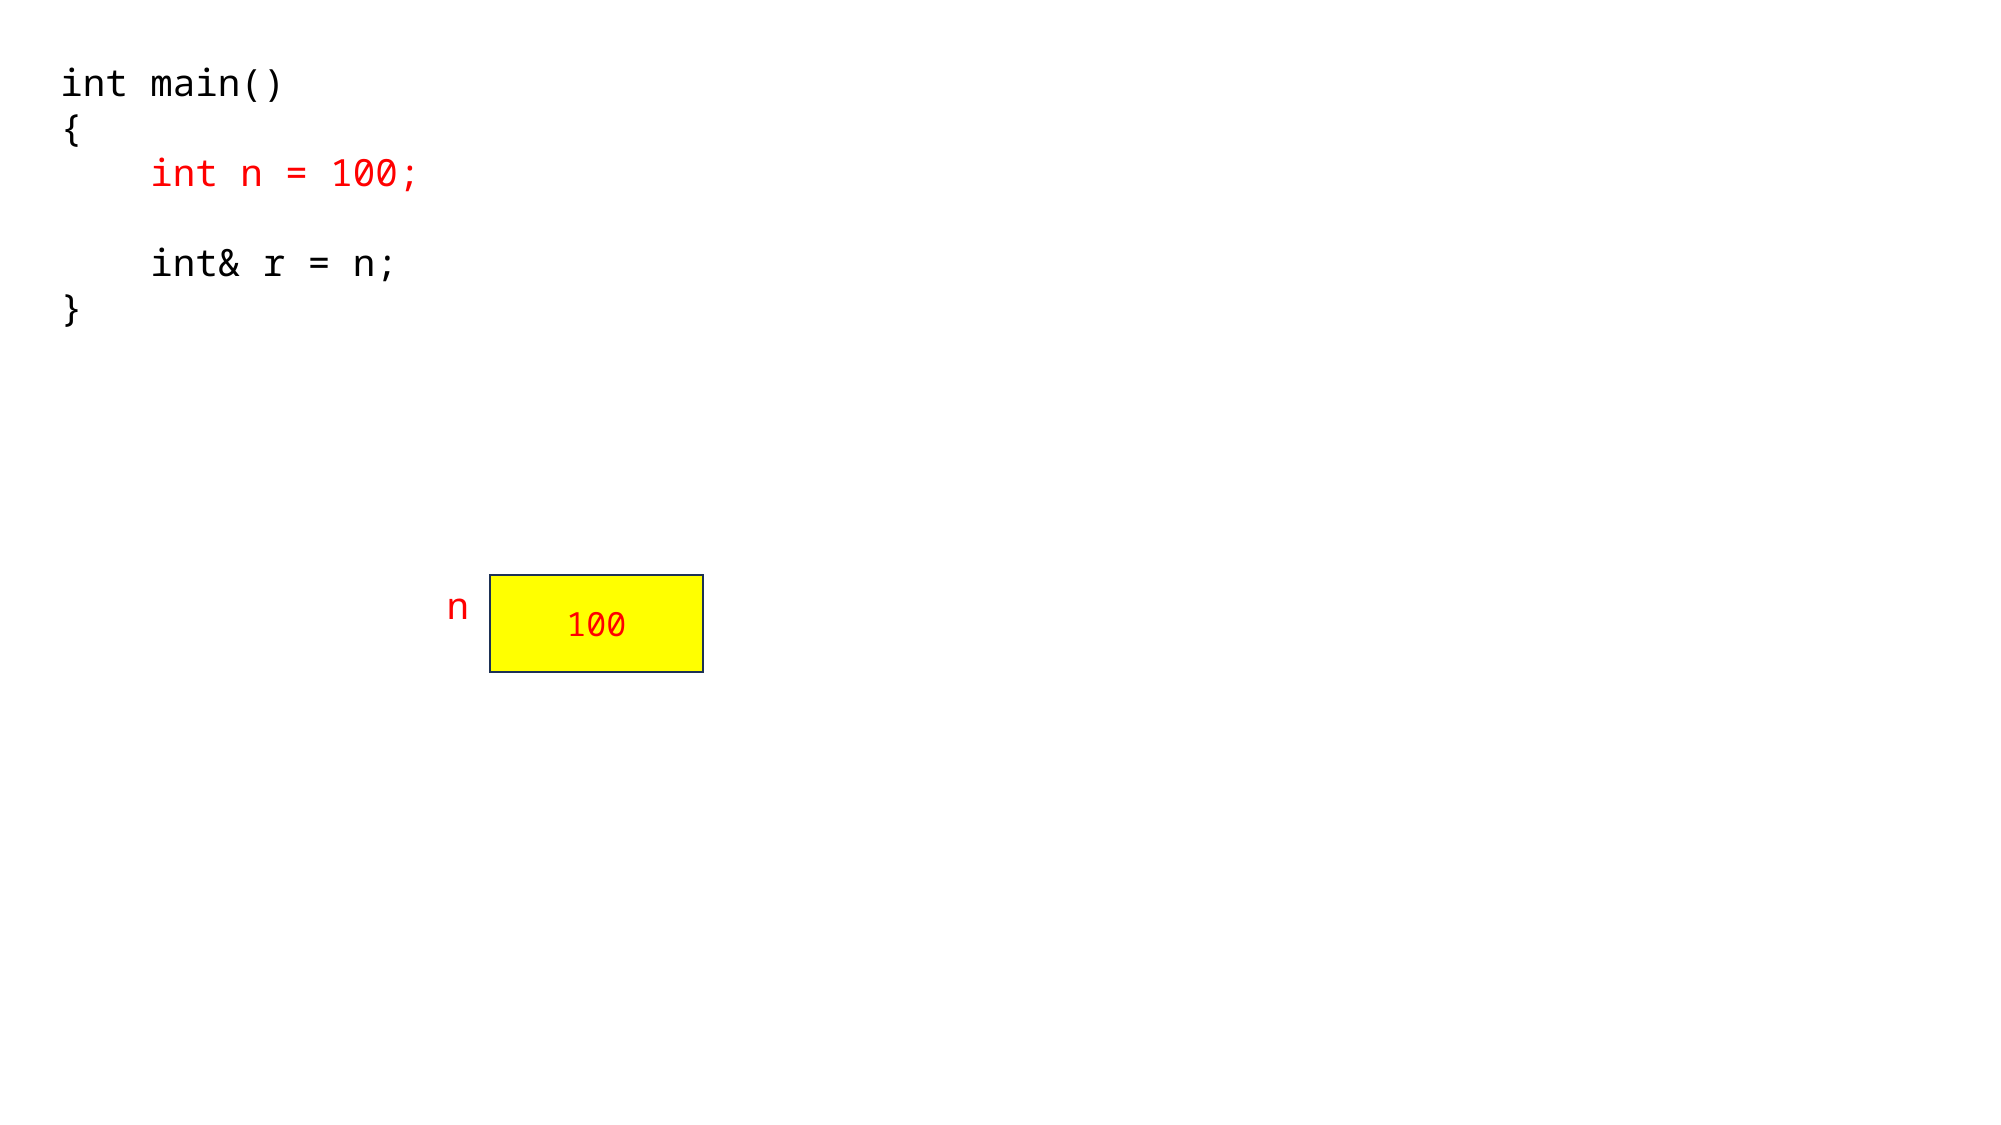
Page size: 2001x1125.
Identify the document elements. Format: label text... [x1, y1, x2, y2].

text_box n [431, 574, 490, 635]
text_box 100 [489, 574, 704, 673]
text_box int main() { int n = 100; int& r = n; } [45, 52, 1046, 337]
